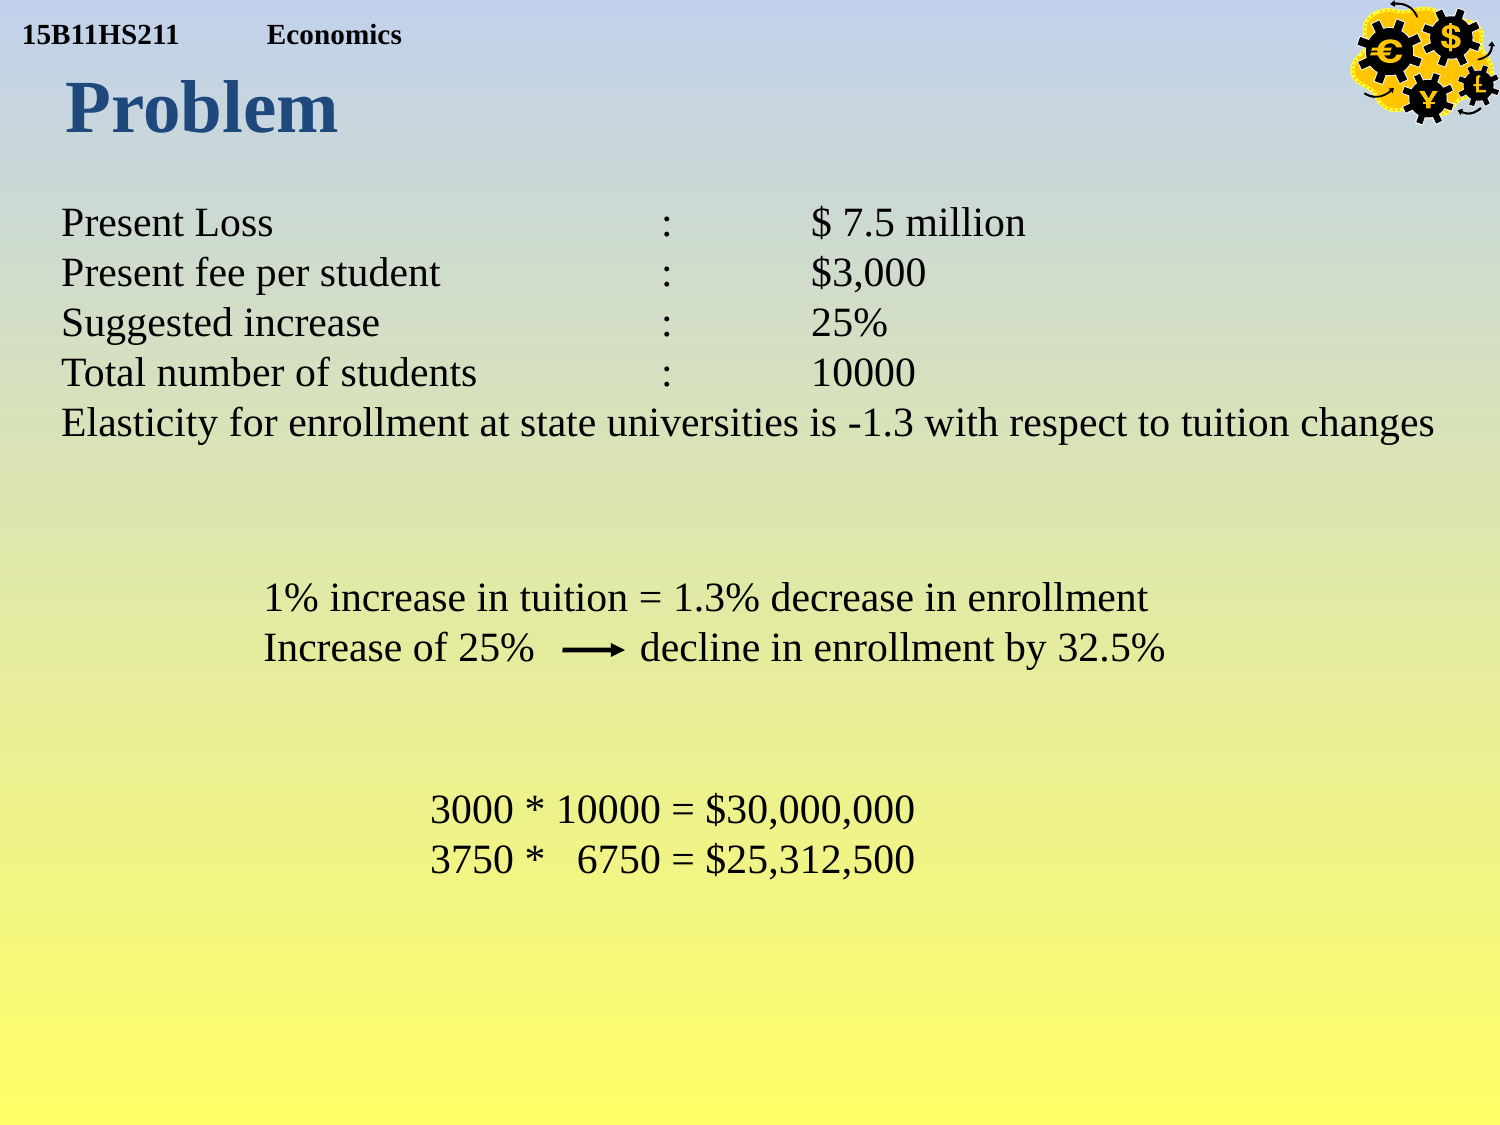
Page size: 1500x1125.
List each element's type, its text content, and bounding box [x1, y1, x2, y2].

text_box Problem [50, 49, 355, 155]
text_box Present Loss : $ 7.5 million Present fee per student : $3,000 Suggested increase : 25% Total number of students : 10000 Elasticity for enrollment at state universities is -1.3 with respect to tuition changes [46, 187, 1462, 513]
text_box 1% increase in tuition = 1.3% decrease in enrollment Increase of 25% decline in enrollment by 32.5% [248, 562, 1182, 678]
text_box [562, 643, 625, 657]
text_box 3000 * 10000 = $30,000,000 3750 * 6750 = $25,312,500 [415, 774, 931, 950]
